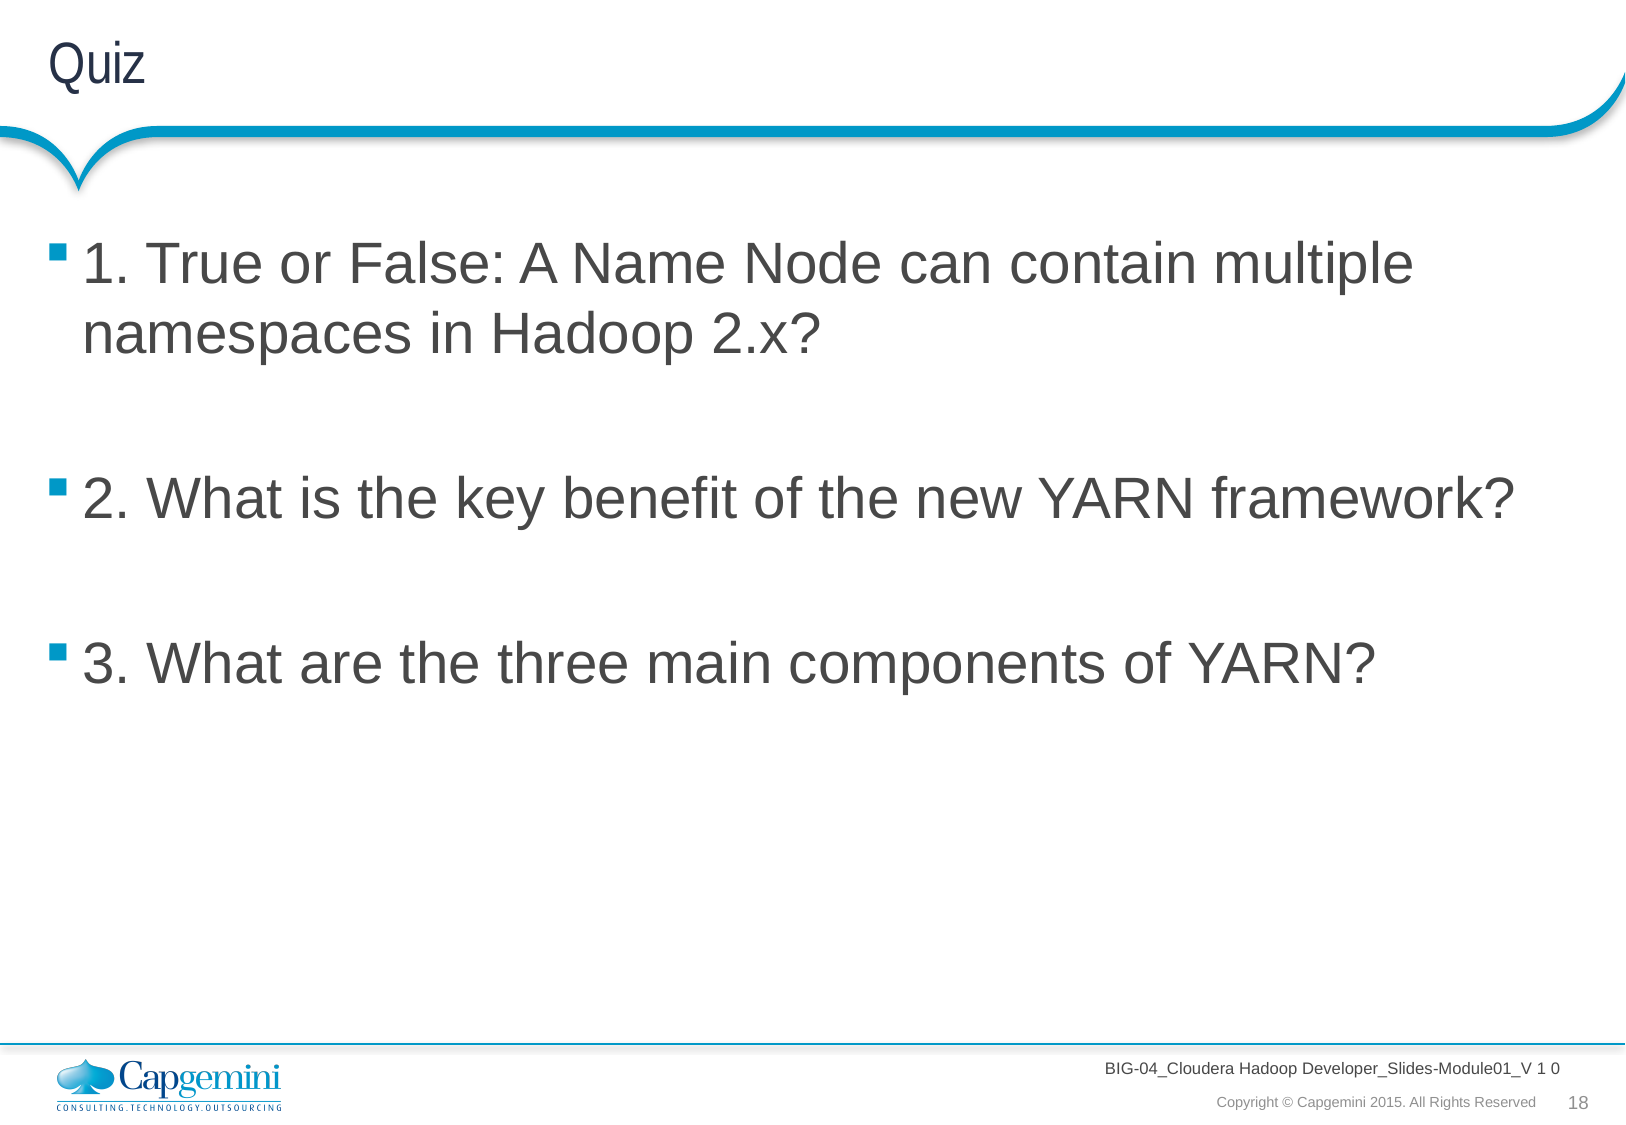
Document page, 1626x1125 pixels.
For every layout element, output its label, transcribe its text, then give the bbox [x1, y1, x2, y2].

title Quiz [0, 0, 1625, 132]
list 1. True or False: A Name Node can contain multiple namespaces in Hadoop 2.x? 2. What is the key benefit of the new YARN framework? 3. What are the three main components of YARN? [44, 137, 1581, 1035]
picture [57, 1059, 281, 1111]
